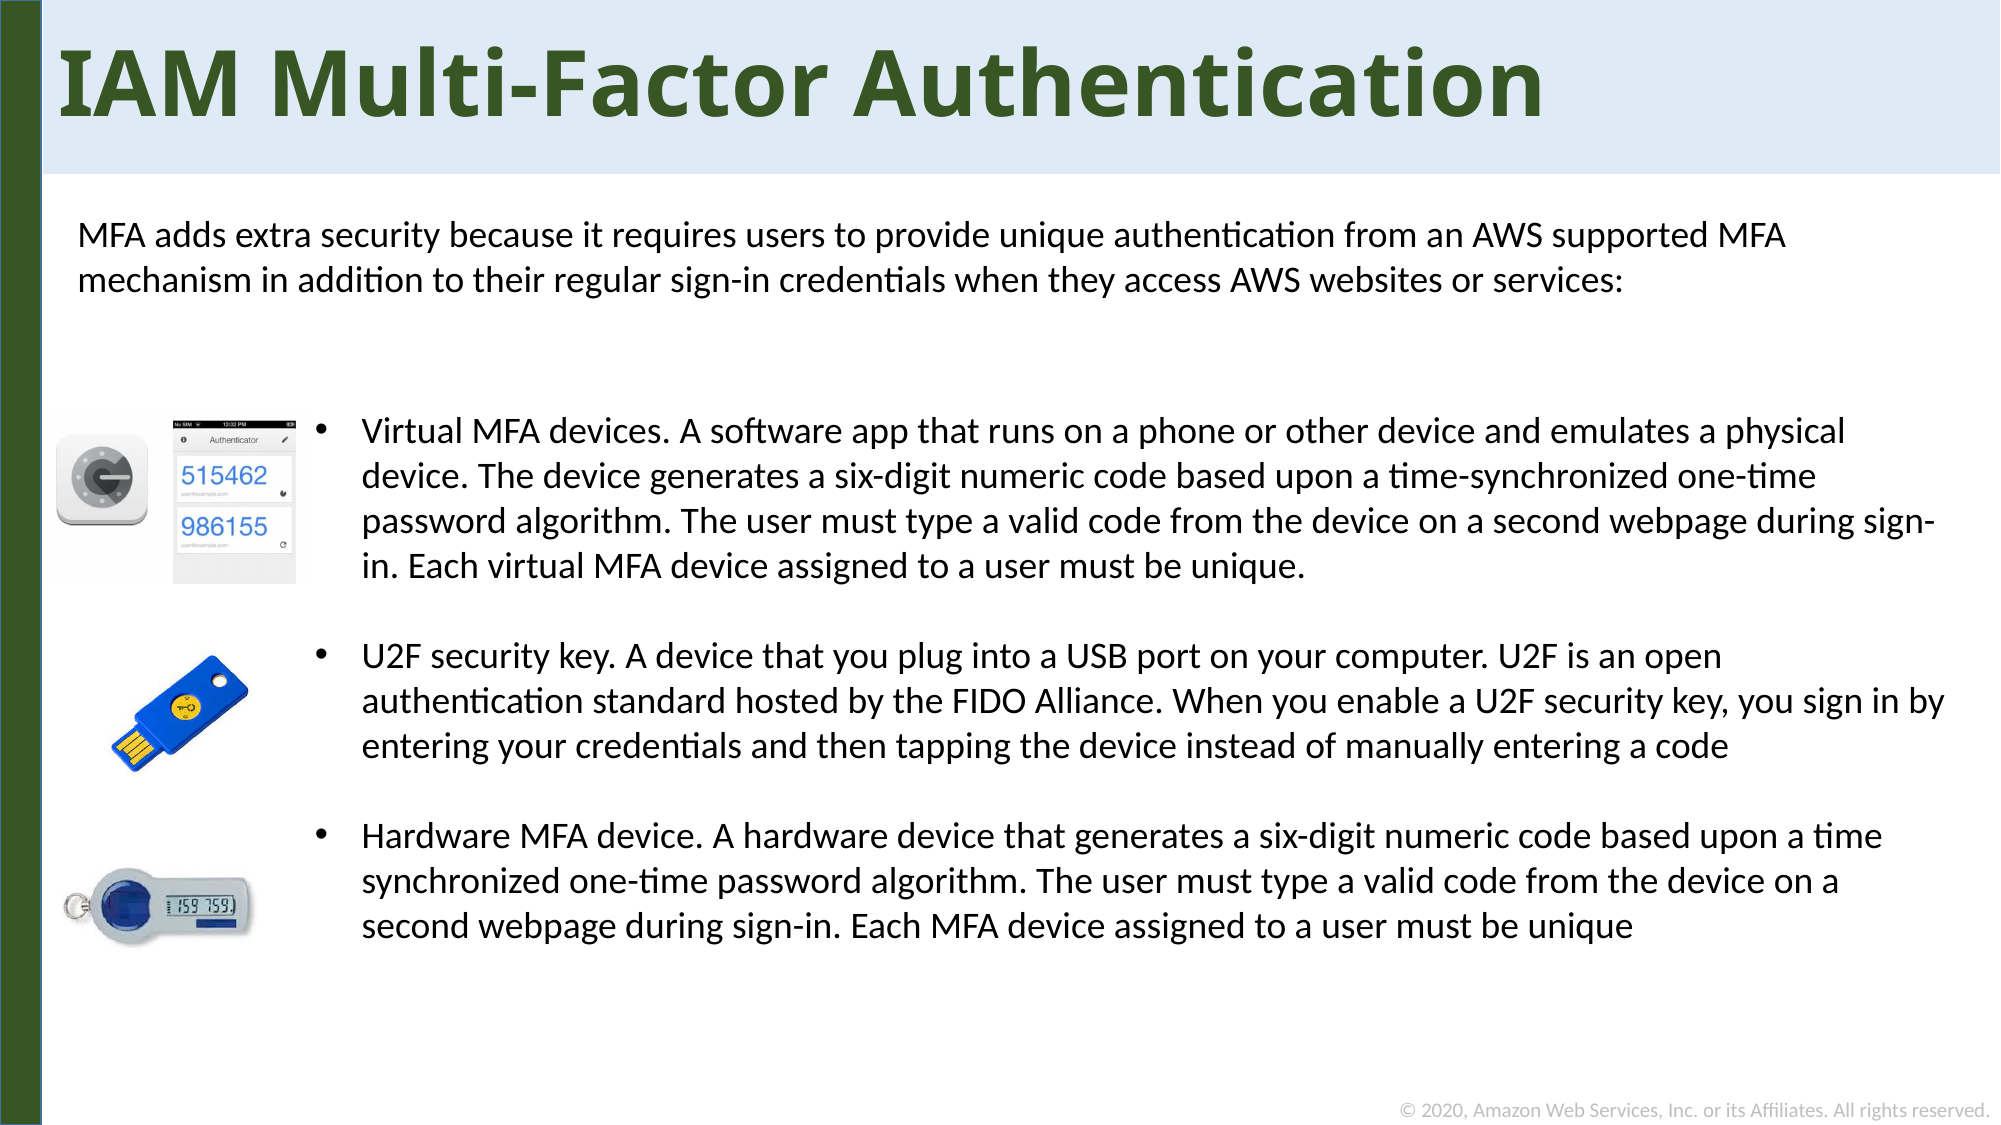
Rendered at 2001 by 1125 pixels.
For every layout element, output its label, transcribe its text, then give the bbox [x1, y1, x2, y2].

picture [43, 406, 311, 585]
title IAM Multi-Factor Authentication [43, 0, 2000, 174]
text_box [0, 0, 42, 1125]
picture [106, 640, 253, 787]
text_box MFA adds extra security because it requires users to provide unique authentication from an AWS supported MFA mechanism in addition to their regular sign-in credentials when they access AWS websites or services: [62, 203, 1827, 308]
text_box Virtual MFA devices. A software app that runs on a phone or other device and emulates a physical device. The device generates a six-digit numeric code based upon a time-synchronized one-time password algorithm. The user must type a valid code from the device on a second webpage during sign-in. Each virtual MFA device assigned to a user must be unique. U2F security key. A device that you plug into a USB port on your computer. U2F is an open authentication standard hosted by the FIDO Alliance. When you enable a U2F security key, you sign in by entering your credentials and then tapping the device instead of manually entering a code Hardware MFA device. A hardware device that generates a six-digit numeric code based upon a time synchronized one-time password algorithm. The user must type a valid code from the device on a second webpage during sign-in. Each MFA device assigned to a user must be unique [299, 309, 1963, 954]
footer © 2020, Amazon Web Services, Inc. or its Affiliates. All rights reserved. [1369, 1095, 2000, 1123]
picture [62, 811, 273, 971]
